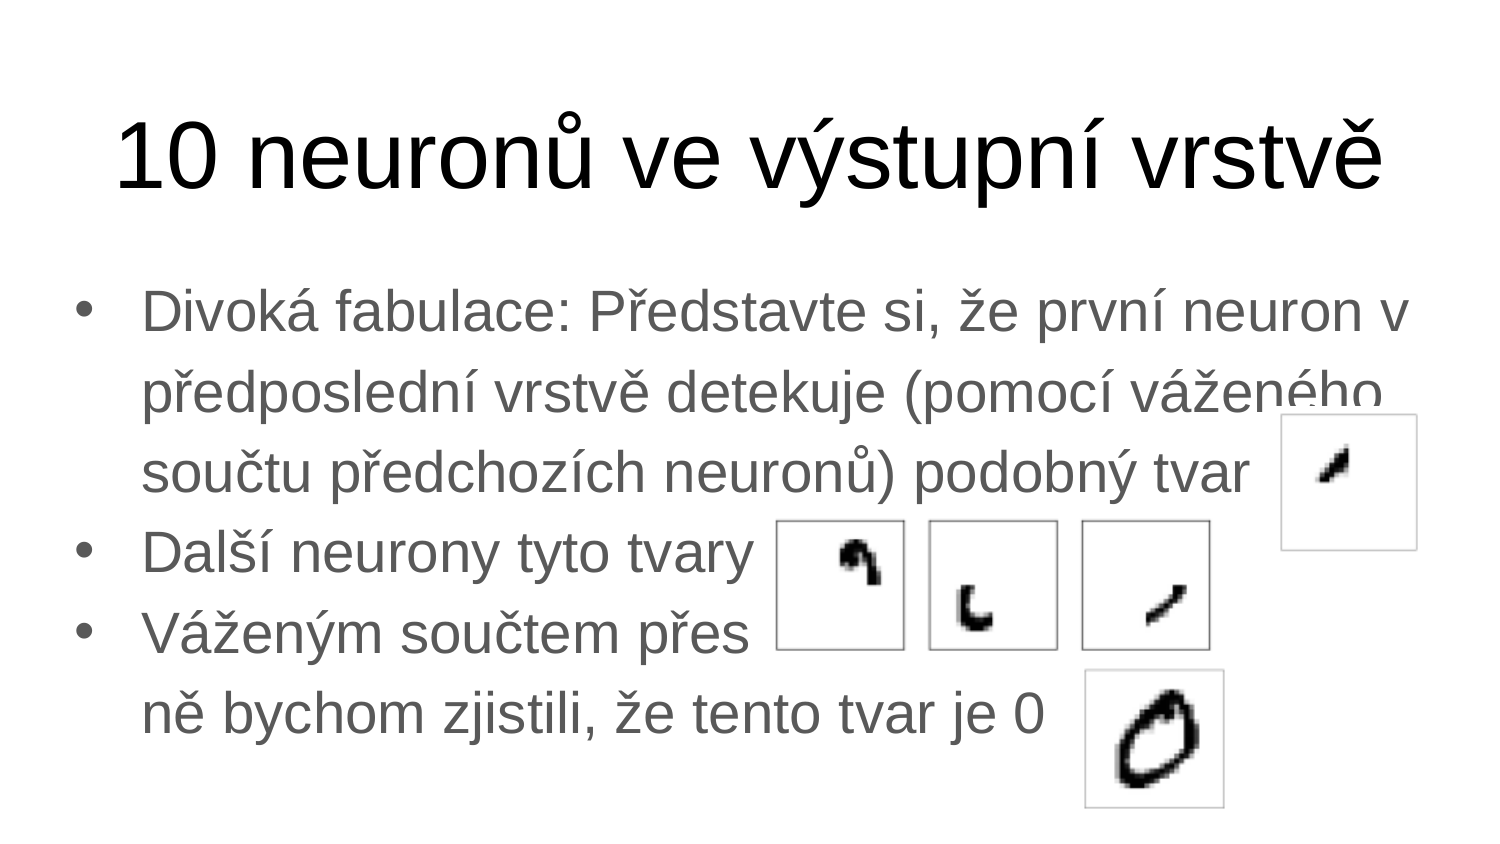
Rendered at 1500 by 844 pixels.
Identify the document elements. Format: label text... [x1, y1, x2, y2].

picture [1265, 406, 1429, 561]
title 10 neuronů ve výstupní vrstvě [51, 31, 1449, 224]
text_box Divoká fabulace: Představte si, že první neuron v předposlední vrstvě detekuje (pomocí váženého součtu předchozích neuronů) podobný tvar Další neurony tyto tvary Váženým součtem přes ně bychom zjistili, že tento tvar je 0 [51, 247, 1479, 761]
picture [762, 505, 1228, 813]
